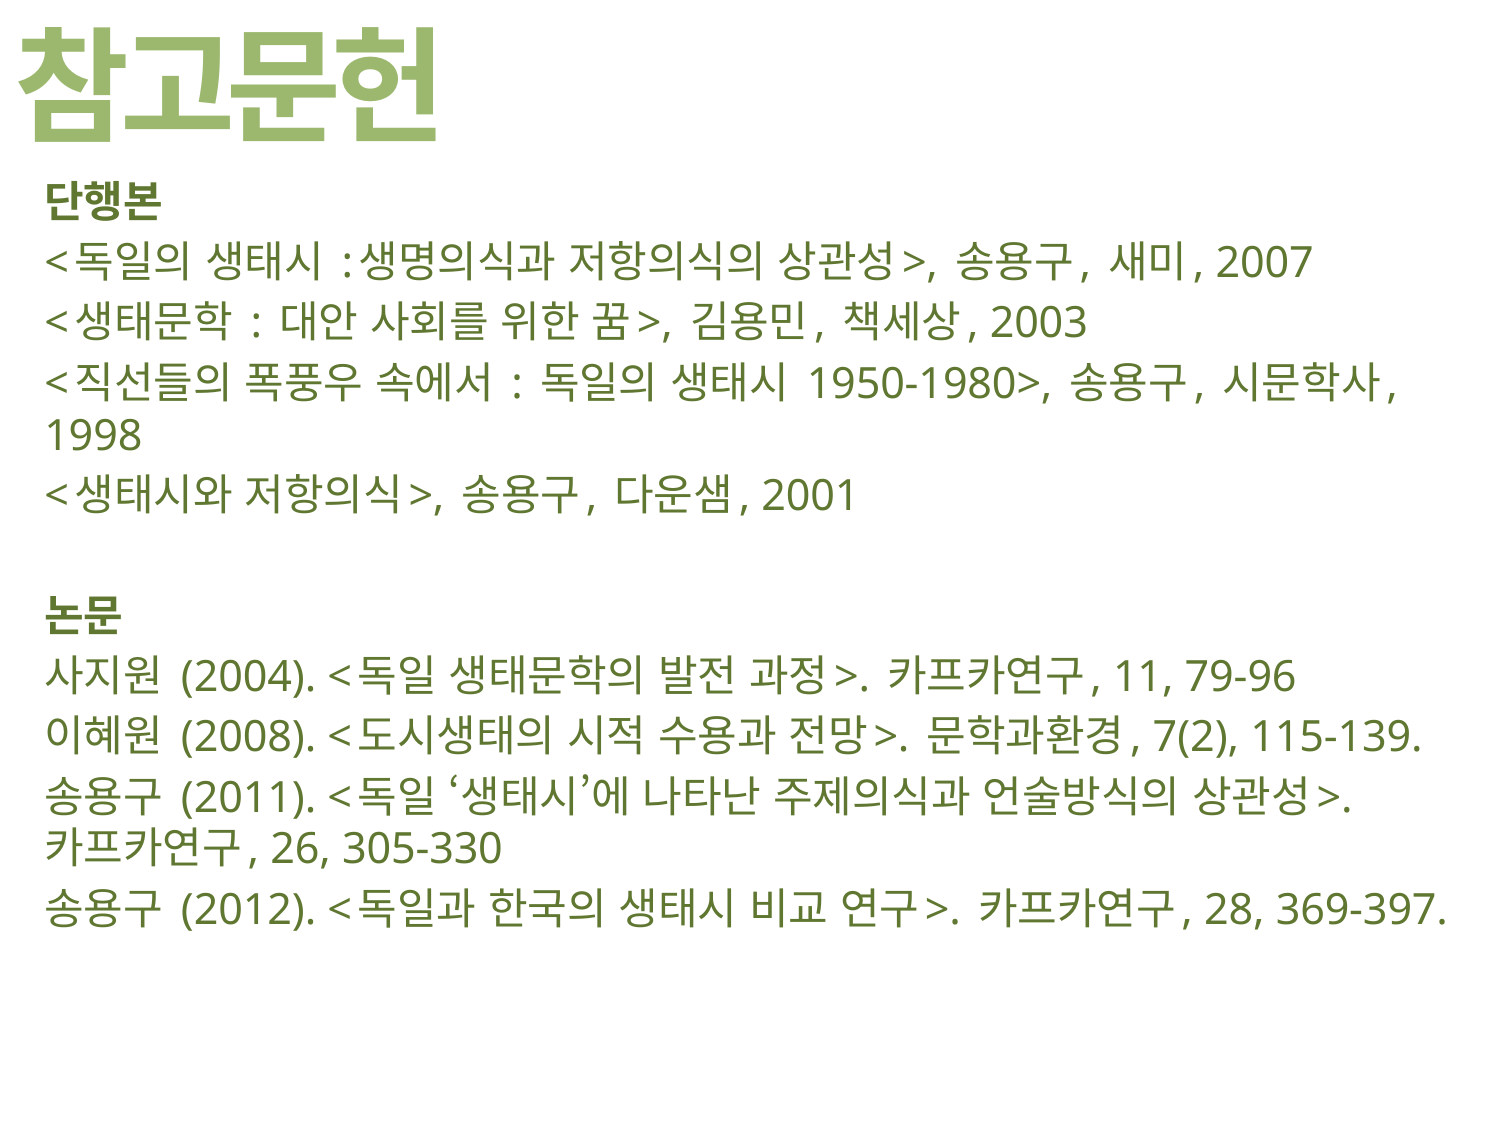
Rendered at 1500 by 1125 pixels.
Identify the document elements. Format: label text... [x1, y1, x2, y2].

list 단행본 <독일의 생태시 :생명의식과 저항의식의 상관성>, 송용구, 새미, 2007 <생태문학 : 대안 사회를 위한 꿈>, 김용민, 책세상, 2003 <직선들의 폭풍우 속에서 : 독일의 생태시 1950-1980>, 송용구, 시문학사, 1998 <생태시와 저항의식>, 송용구, 다운샘, 2001 논문 사지원 (2004). <독일 생태문학의 발전 과정>. 카프카연구, 11, 79-96 이혜원 (2008). <도시생태의 시적 수용과 전망>. 문학과환경, 7(2), 115-139. 송용구 (2011). <독일 ‘생태시’에 나타난 주제의식과 언술방식의 상관성>. 카프카연구, 26, 305-330 송용구 (2012). <독일과 한국의 생태시 비교 연구>. 카프카연구, 28, 369-397. [29, 166, 1471, 964]
text_box 참고문헌 [0, 0, 1500, 165]
